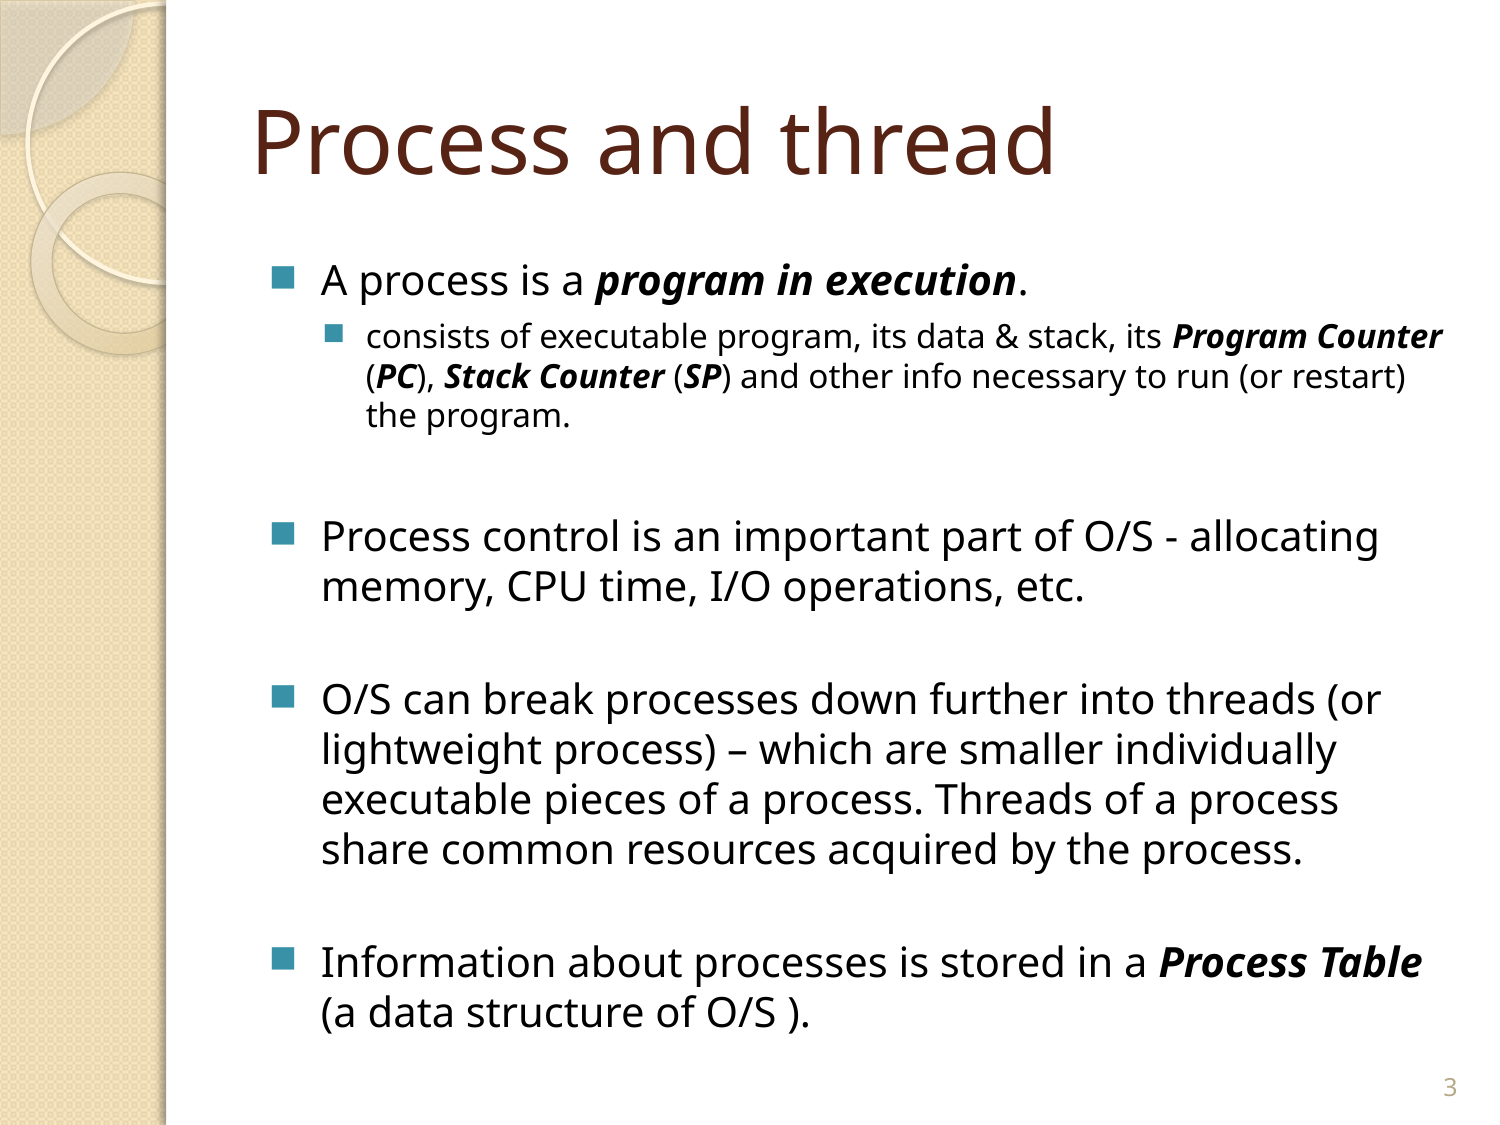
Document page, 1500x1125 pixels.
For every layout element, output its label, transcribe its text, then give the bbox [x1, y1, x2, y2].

list A process is a program in execution. consists of executable program, its data & stack, its Program Counter (PC), Stack Counter (SP) and other info necessary to run (or restart) the program. Process control is an important part of O/S - allocating memory, CPU time, I/O operations, etc. O/S can break processes down further into threads (or lightweight process) – which are smaller individually executable pieces of a process. Threads of a process share common resources acquired by the process. Information about processes is stored in a Process Table (a data structure of O/S ). [246, 246, 1463, 1088]
slide_number 3 [1413, 1034, 1488, 1113]
title Process and thread [235, 45, 1466, 233]
